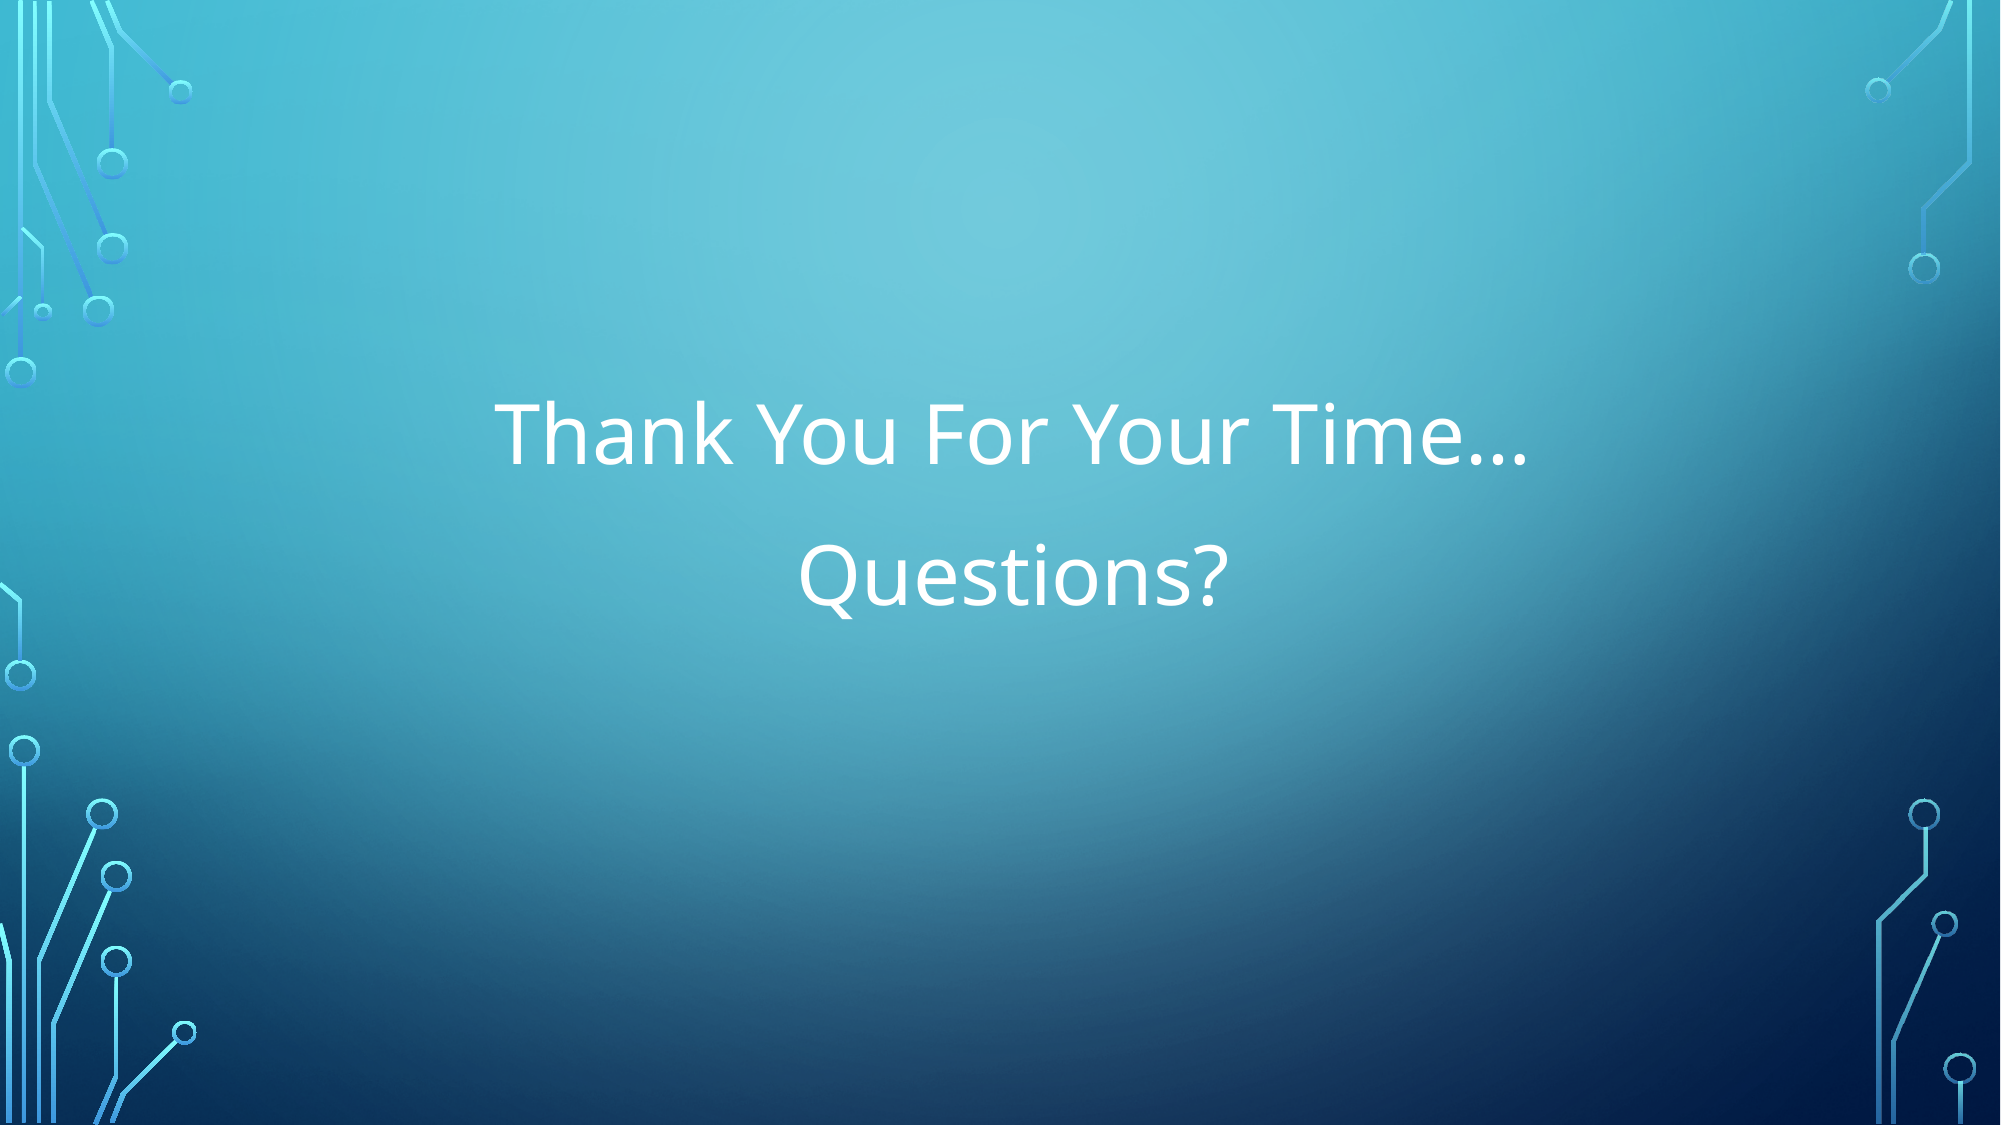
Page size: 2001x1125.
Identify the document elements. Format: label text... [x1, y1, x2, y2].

list Thank You For Your Time… Questions? [178, 353, 1849, 772]
